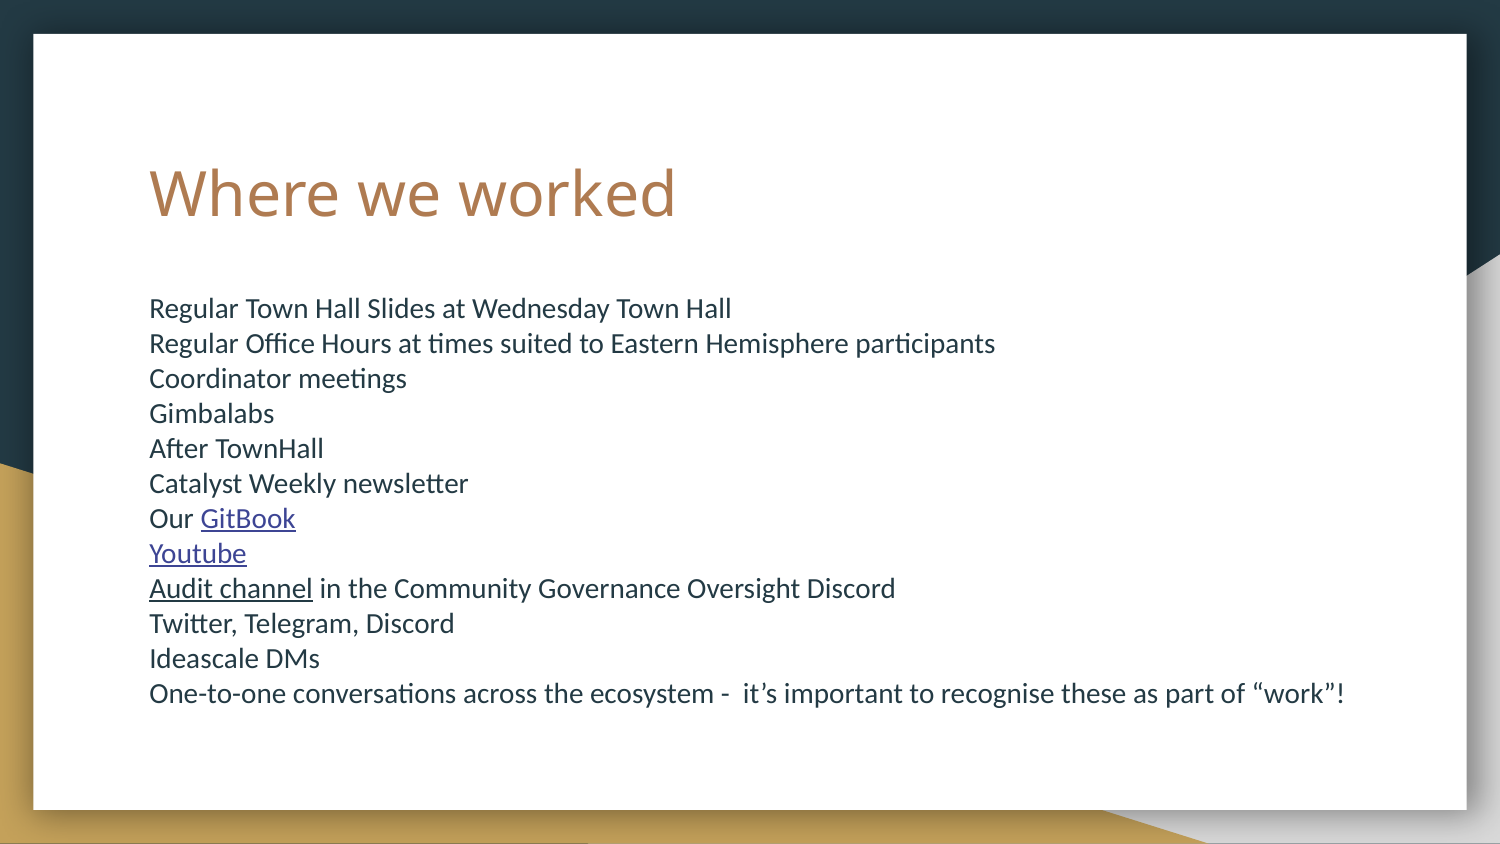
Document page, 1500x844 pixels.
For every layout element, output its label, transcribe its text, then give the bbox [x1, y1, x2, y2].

list Regular Town Hall Slides at Wednesday Town Hall Regular Office Hours at times suited to Eastern Hemisphere participants Coordinator meetings Gimbalabs After TownHall Catalyst Weekly newsletter Our GitBook Youtube Audit channel in the Community Governance Oversight Discord Twitter, Telegram, Discord Ideascale DMs One-to-one conversations across the ecosystem - it’s important to recognise these as part of “work”! [134, 274, 1366, 729]
title Where we worked [134, 138, 1366, 274]
